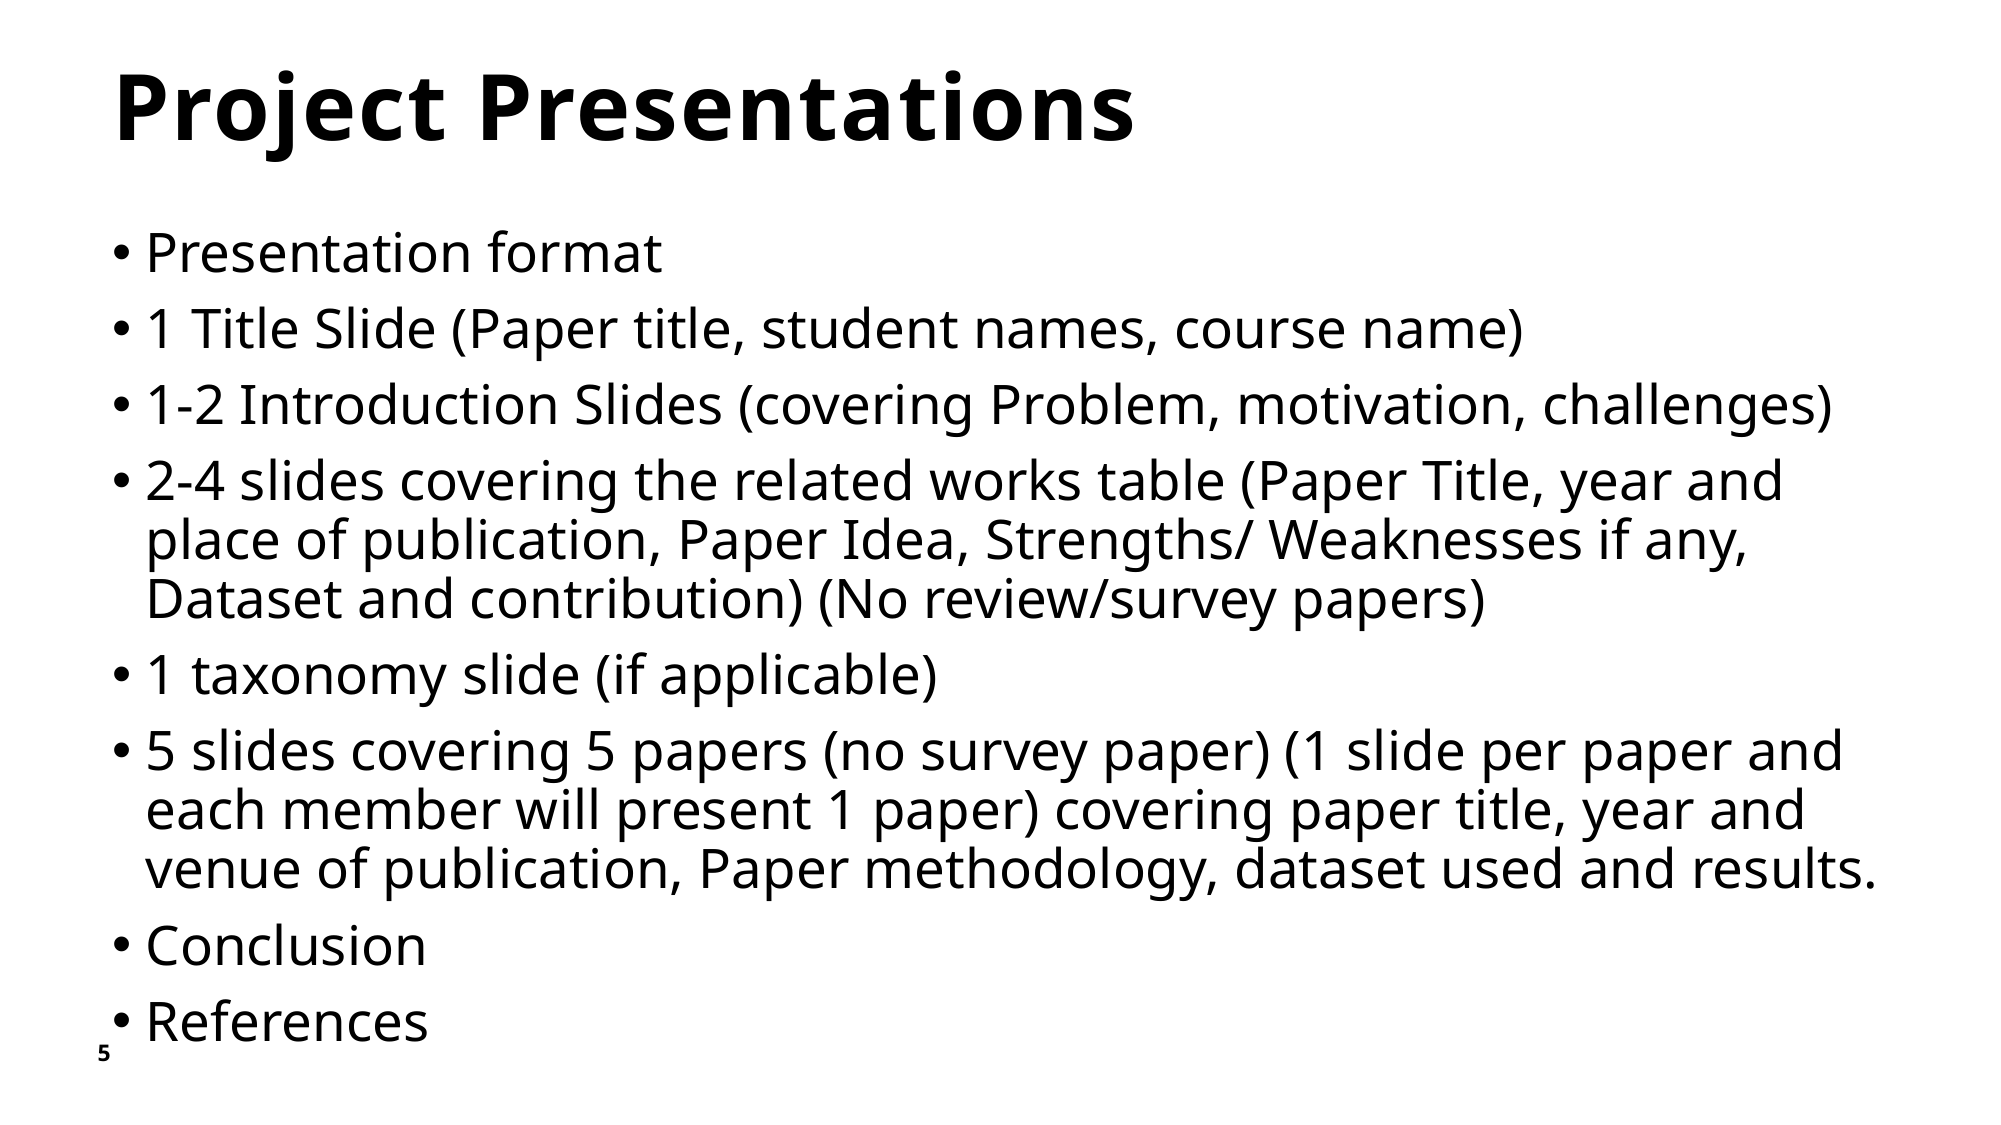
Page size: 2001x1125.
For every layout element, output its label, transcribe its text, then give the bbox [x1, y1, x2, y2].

list Presentation format 1 Title Slide (Paper title, student names, course name) 1-2 Introduction Slides (covering Problem, motivation, challenges) 2-4 slides covering the related works table (Paper Title, year and place of publication, Paper Idea, Strengths/ Weaknesses if any, Dataset and contribution) (No review/survey papers) 1 taxonomy slide (if applicable) 5 slides covering 5 papers (no survey paper) (1 slide per paper and each member will present 1 paper) covering paper title, year and venue of publication, Paper methodology, dataset used and results. Conclusion References [97, 217, 1903, 1125]
title Project Presentations [97, 59, 1804, 217]
